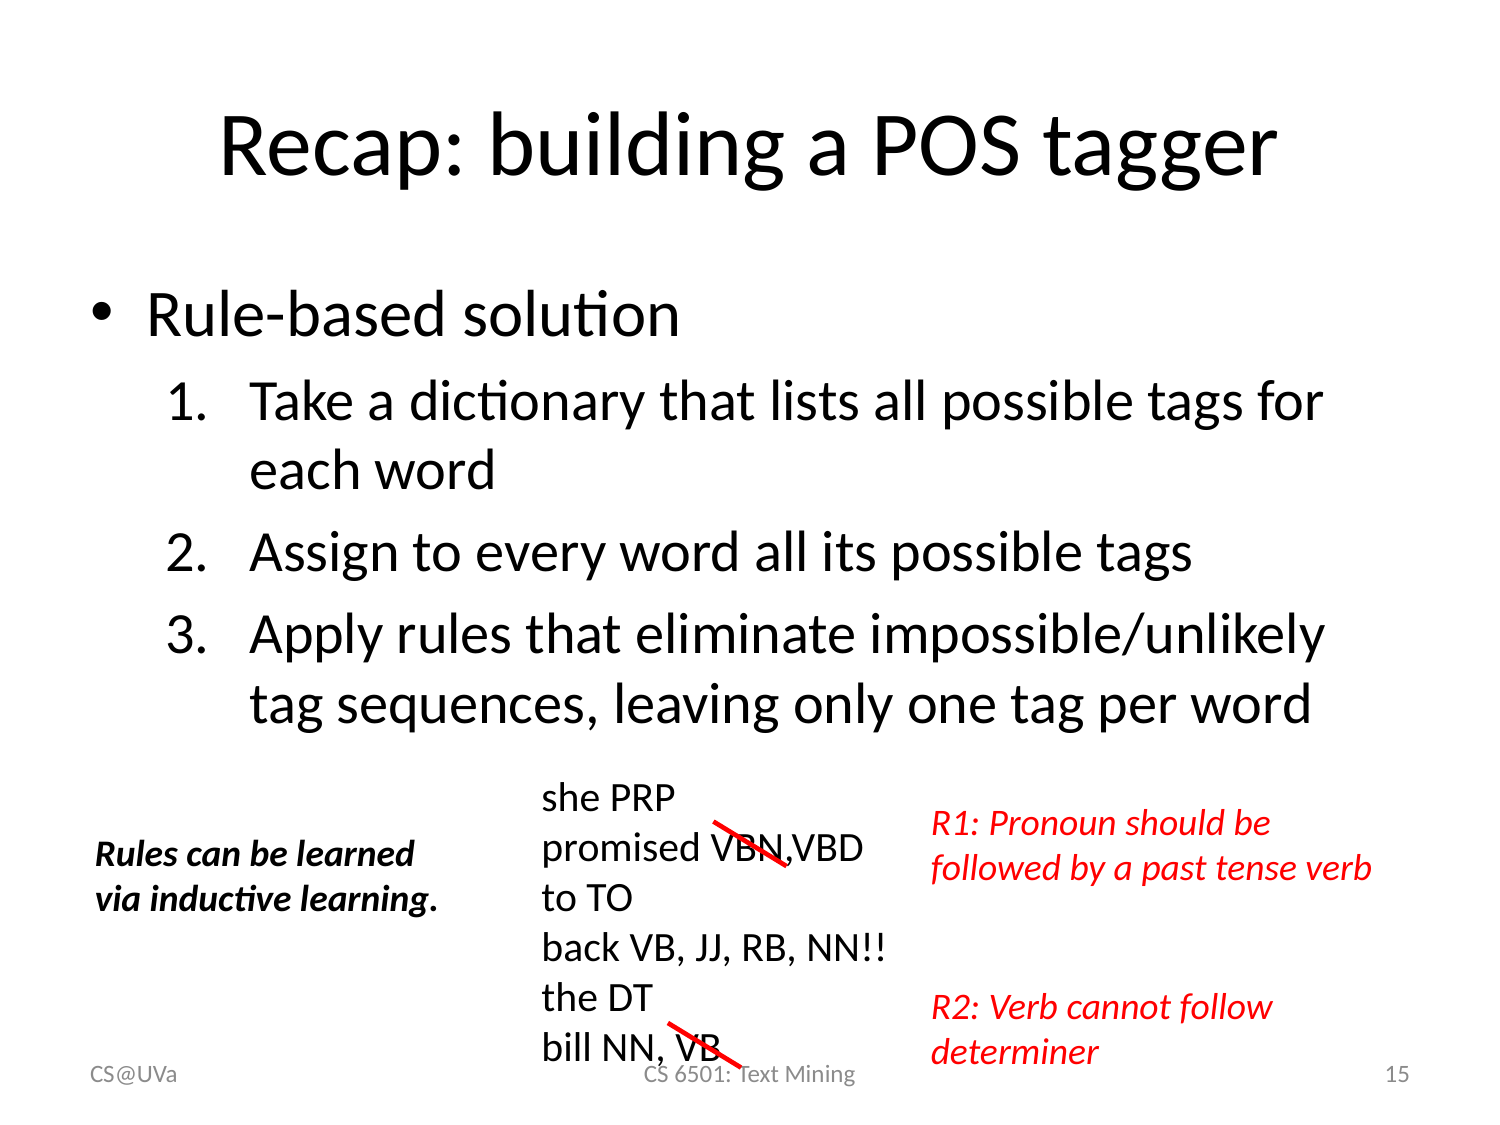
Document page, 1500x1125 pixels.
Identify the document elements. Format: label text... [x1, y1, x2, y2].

footer CS 6501: Text Mining [512, 1042, 988, 1103]
text_box she PRP promised VBN,VBD to TO back VB, JJ, RB, NN!! the DT bill NN, VB [526, 762, 1093, 1042]
slide_number 15 [1074, 1042, 1425, 1103]
text_box R1: Pronoun should be followed by a past tense verb [916, 790, 1411, 896]
title Recap: building a POS tagger [75, 45, 1425, 233]
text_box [713, 821, 787, 867]
list Rule-based solution Take a dictionary that lists all possible tags for each word Assign to every word all its possible tags Apply rules that eliminate impossible/unlikely tag sequences, leaving only one tag per word [75, 262, 1425, 1005]
text_box Rules can be learned via inductive learning. [80, 821, 462, 927]
text_box R2: Verb cannot follow determiner [916, 974, 1411, 1080]
slide_number CS@UVa [75, 1042, 425, 1103]
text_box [667, 1022, 742, 1068]
